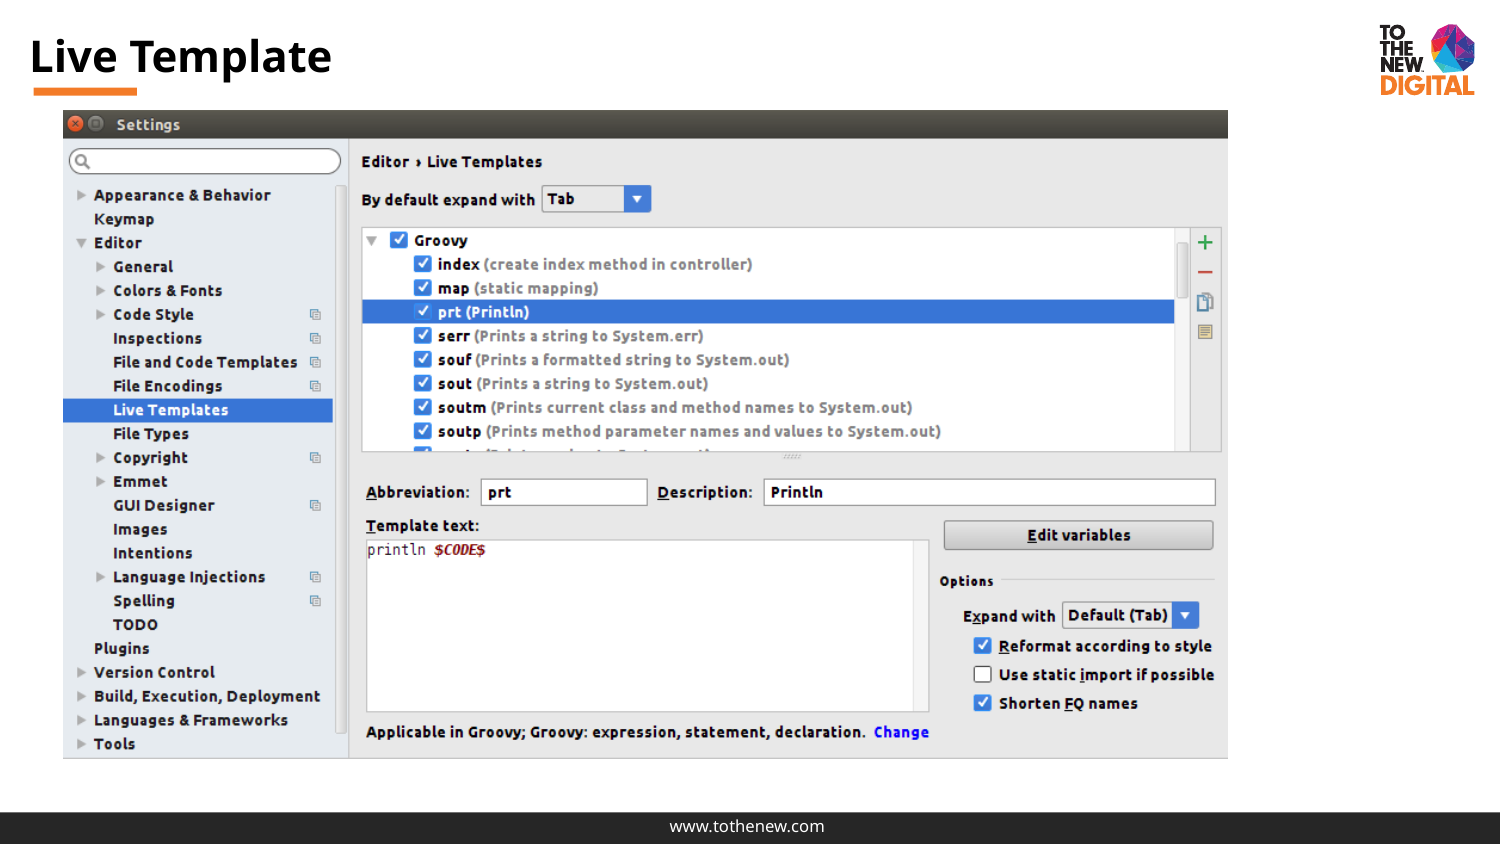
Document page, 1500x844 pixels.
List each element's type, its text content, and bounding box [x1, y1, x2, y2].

picture [63, 109, 1228, 759]
title Live Template [14, 14, 1350, 85]
